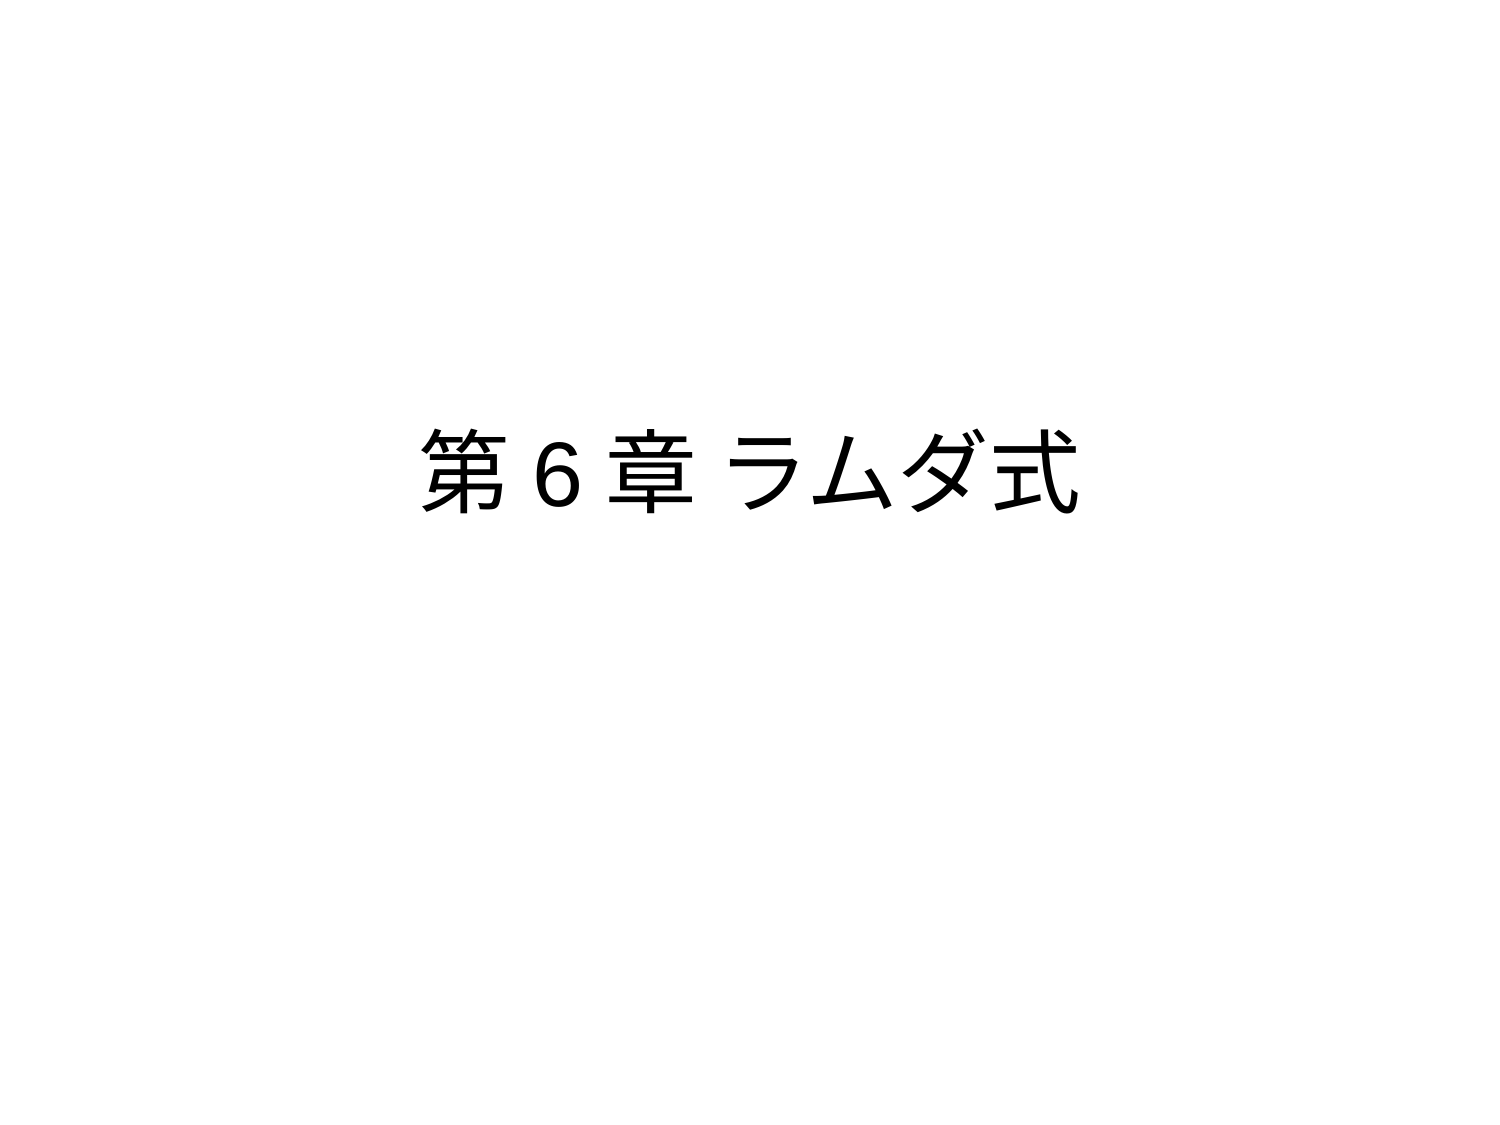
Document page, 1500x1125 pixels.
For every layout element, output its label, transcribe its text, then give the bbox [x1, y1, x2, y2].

title 第6章 ラムダ式 [112, 349, 1388, 591]
